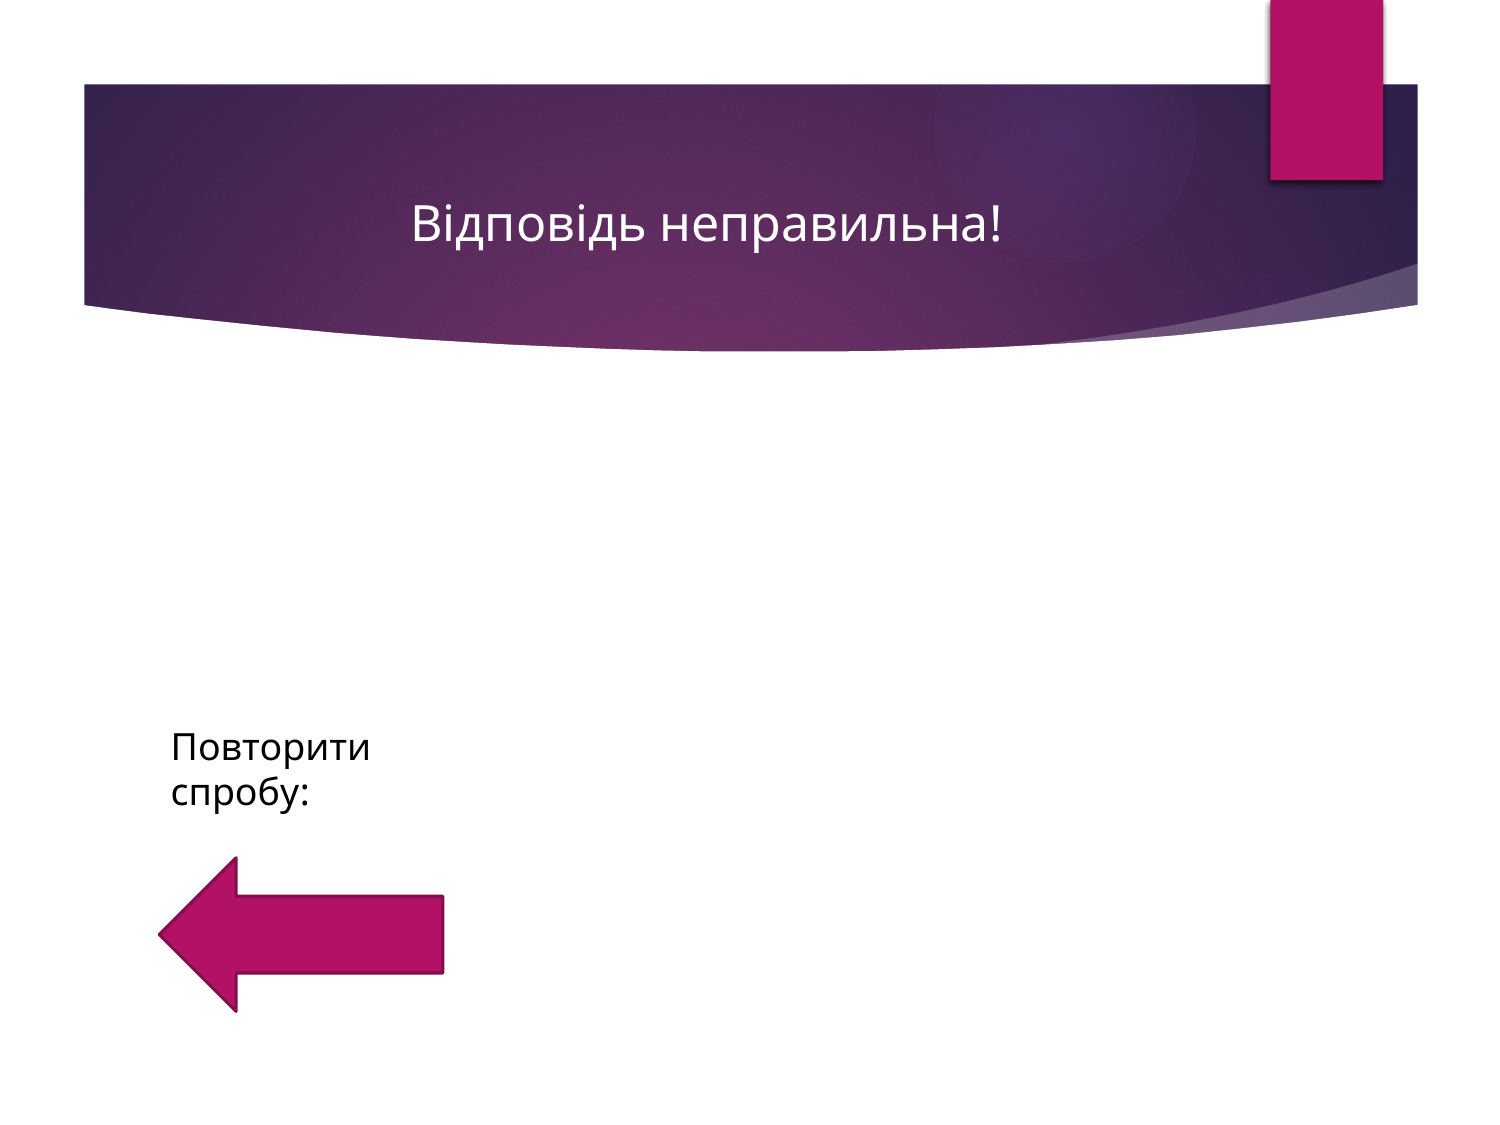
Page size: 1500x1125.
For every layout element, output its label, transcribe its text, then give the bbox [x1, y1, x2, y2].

text_box Повторити спробу: [155, 715, 499, 821]
text_box [158, 856, 445, 1013]
text_box Відповідь неправильна! [395, 184, 1471, 260]
